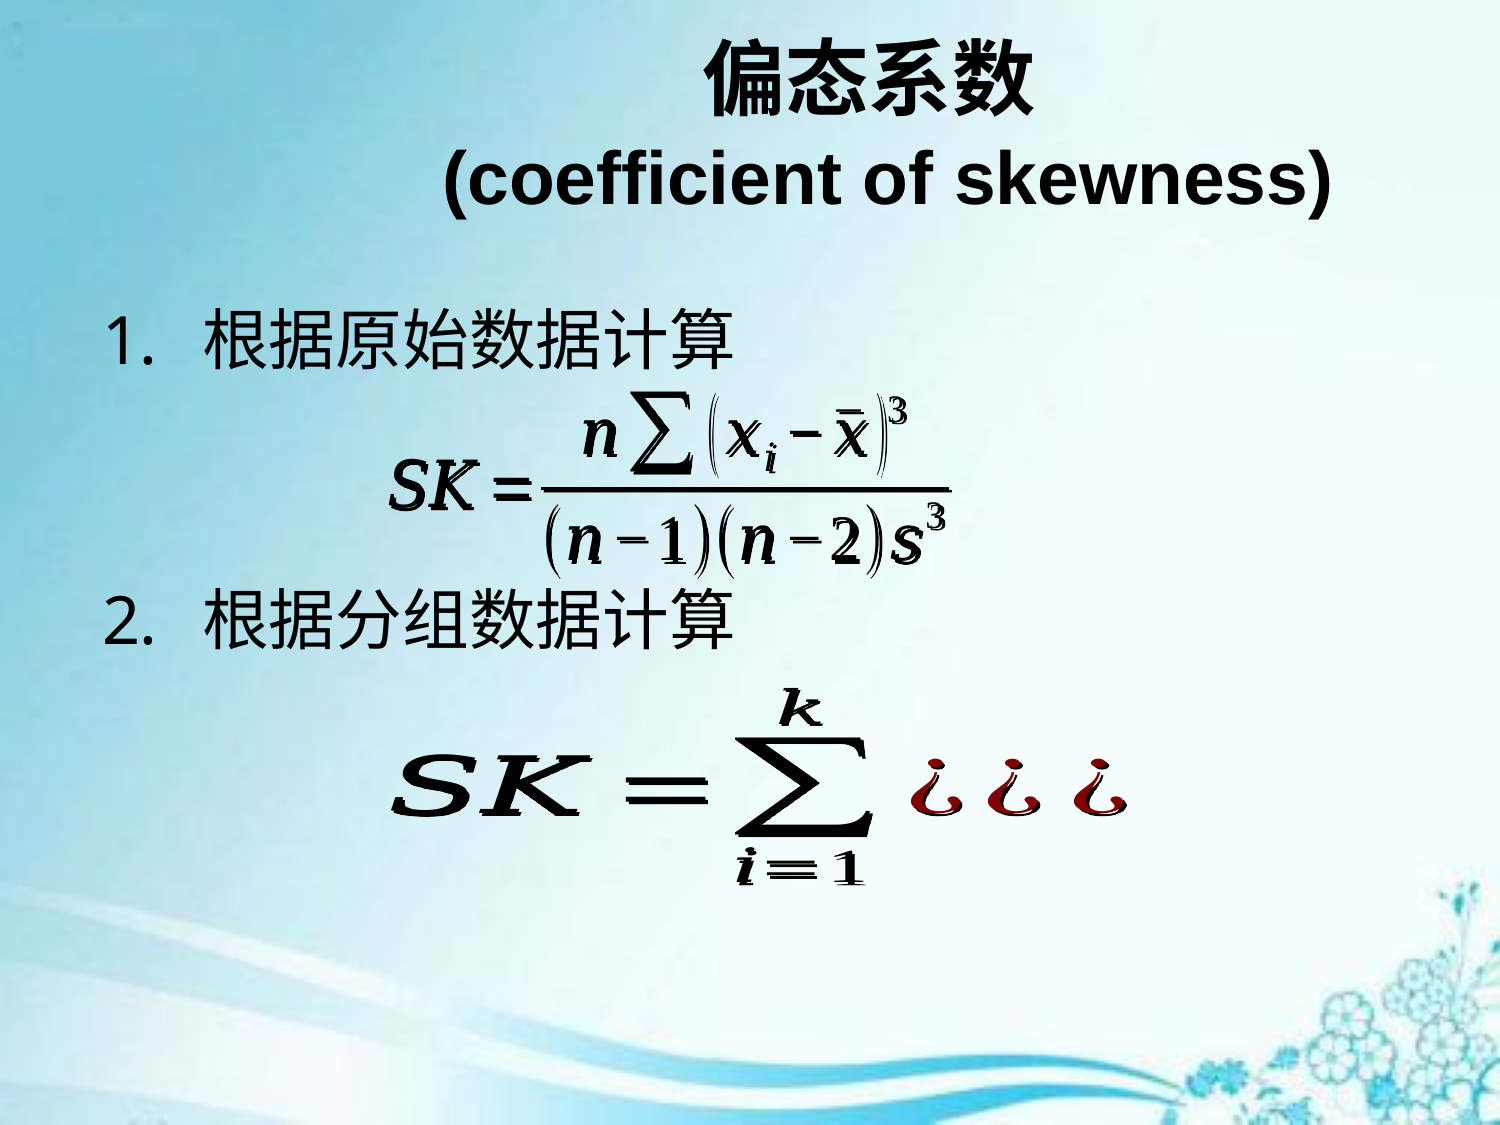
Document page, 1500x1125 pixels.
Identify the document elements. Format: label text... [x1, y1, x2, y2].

picture [0, 0, 1500, 1125]
title 偏态系数 (coefficient of skewness) [312, 31, 1425, 226]
list 根据原始数据计算 根据分组数据计算 [87, 290, 762, 978]
